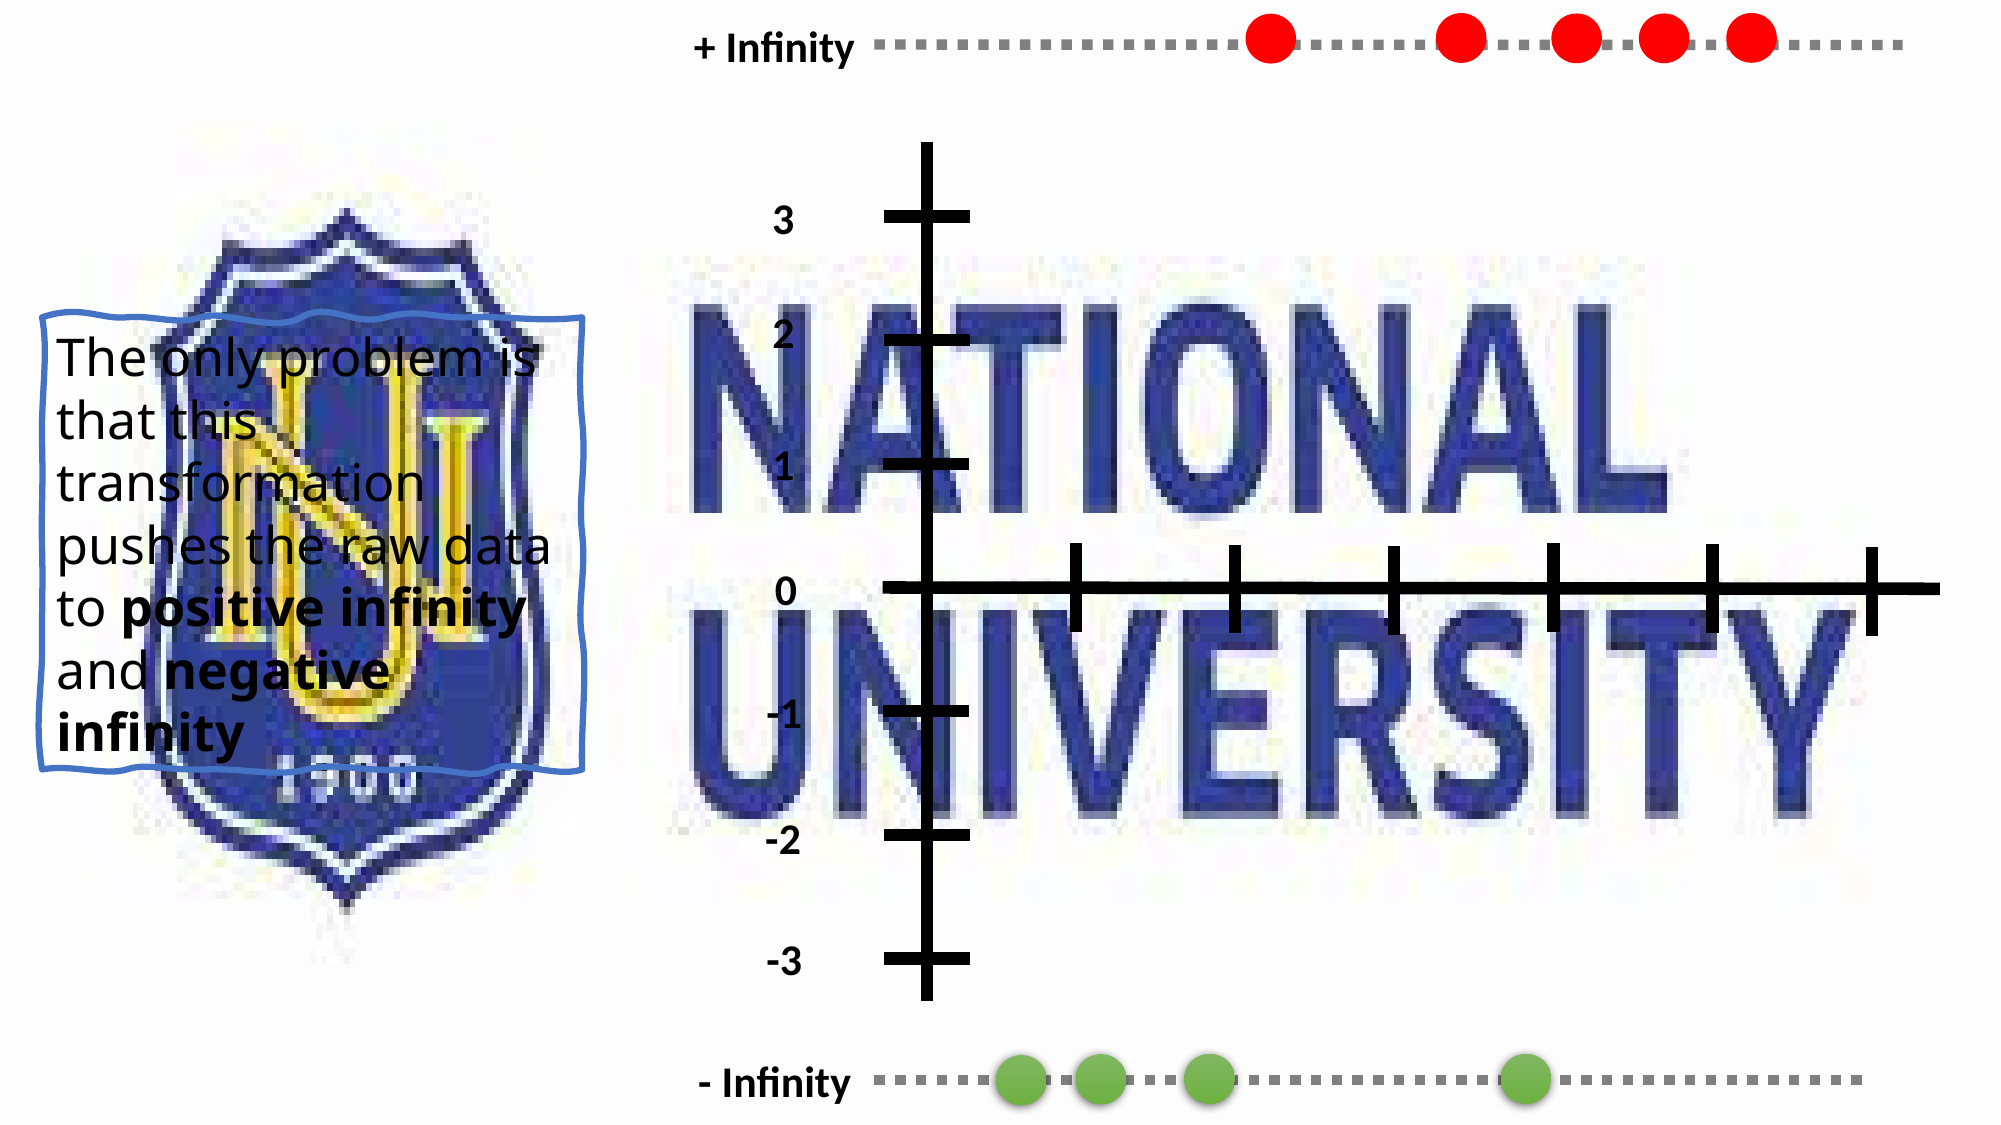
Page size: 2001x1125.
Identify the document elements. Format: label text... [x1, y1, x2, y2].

text_box 0 [696, 554, 876, 622]
text_box -1 [694, 677, 874, 745]
text_box 1 [694, 429, 873, 497]
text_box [674, 1045, 1872, 1114]
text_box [674, 10, 1903, 79]
text_box The only problem is that this transformation pushes the raw data to positive infinity and negative infinity [38, 311, 585, 774]
text_box 2 [694, 297, 873, 365]
picture [0, 0, 2000, 1125]
text_box 3 [693, 183, 873, 251]
text_box -3 [694, 924, 874, 992]
text_box -2 [693, 803, 873, 871]
